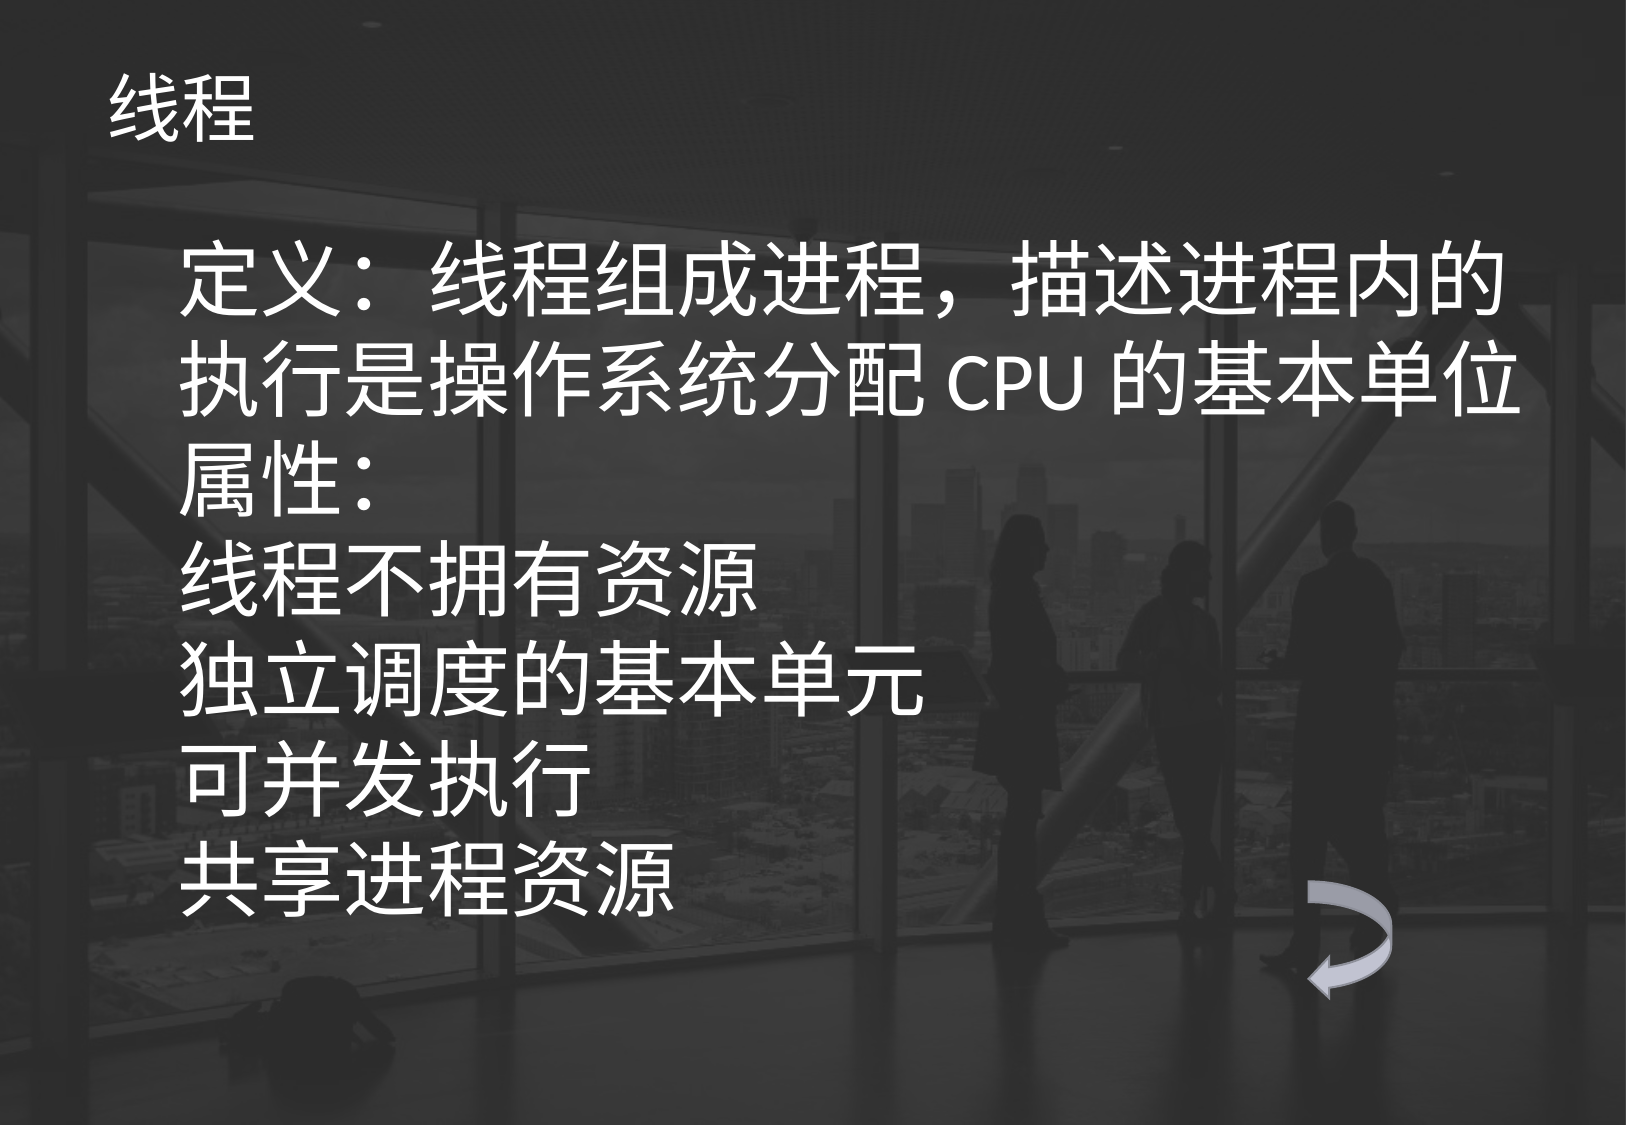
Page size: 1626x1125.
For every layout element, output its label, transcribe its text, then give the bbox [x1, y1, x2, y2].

text_box [1307, 880, 1393, 1001]
text_box 定义：线程组成进程，描述进程内的执行是操作系统分配CPU的基本单位 属性： 线程不拥有资源 独立调度的基本单元 可并发执行 共享进程资源 [162, 219, 1557, 935]
text_box 线程 [91, 54, 825, 160]
